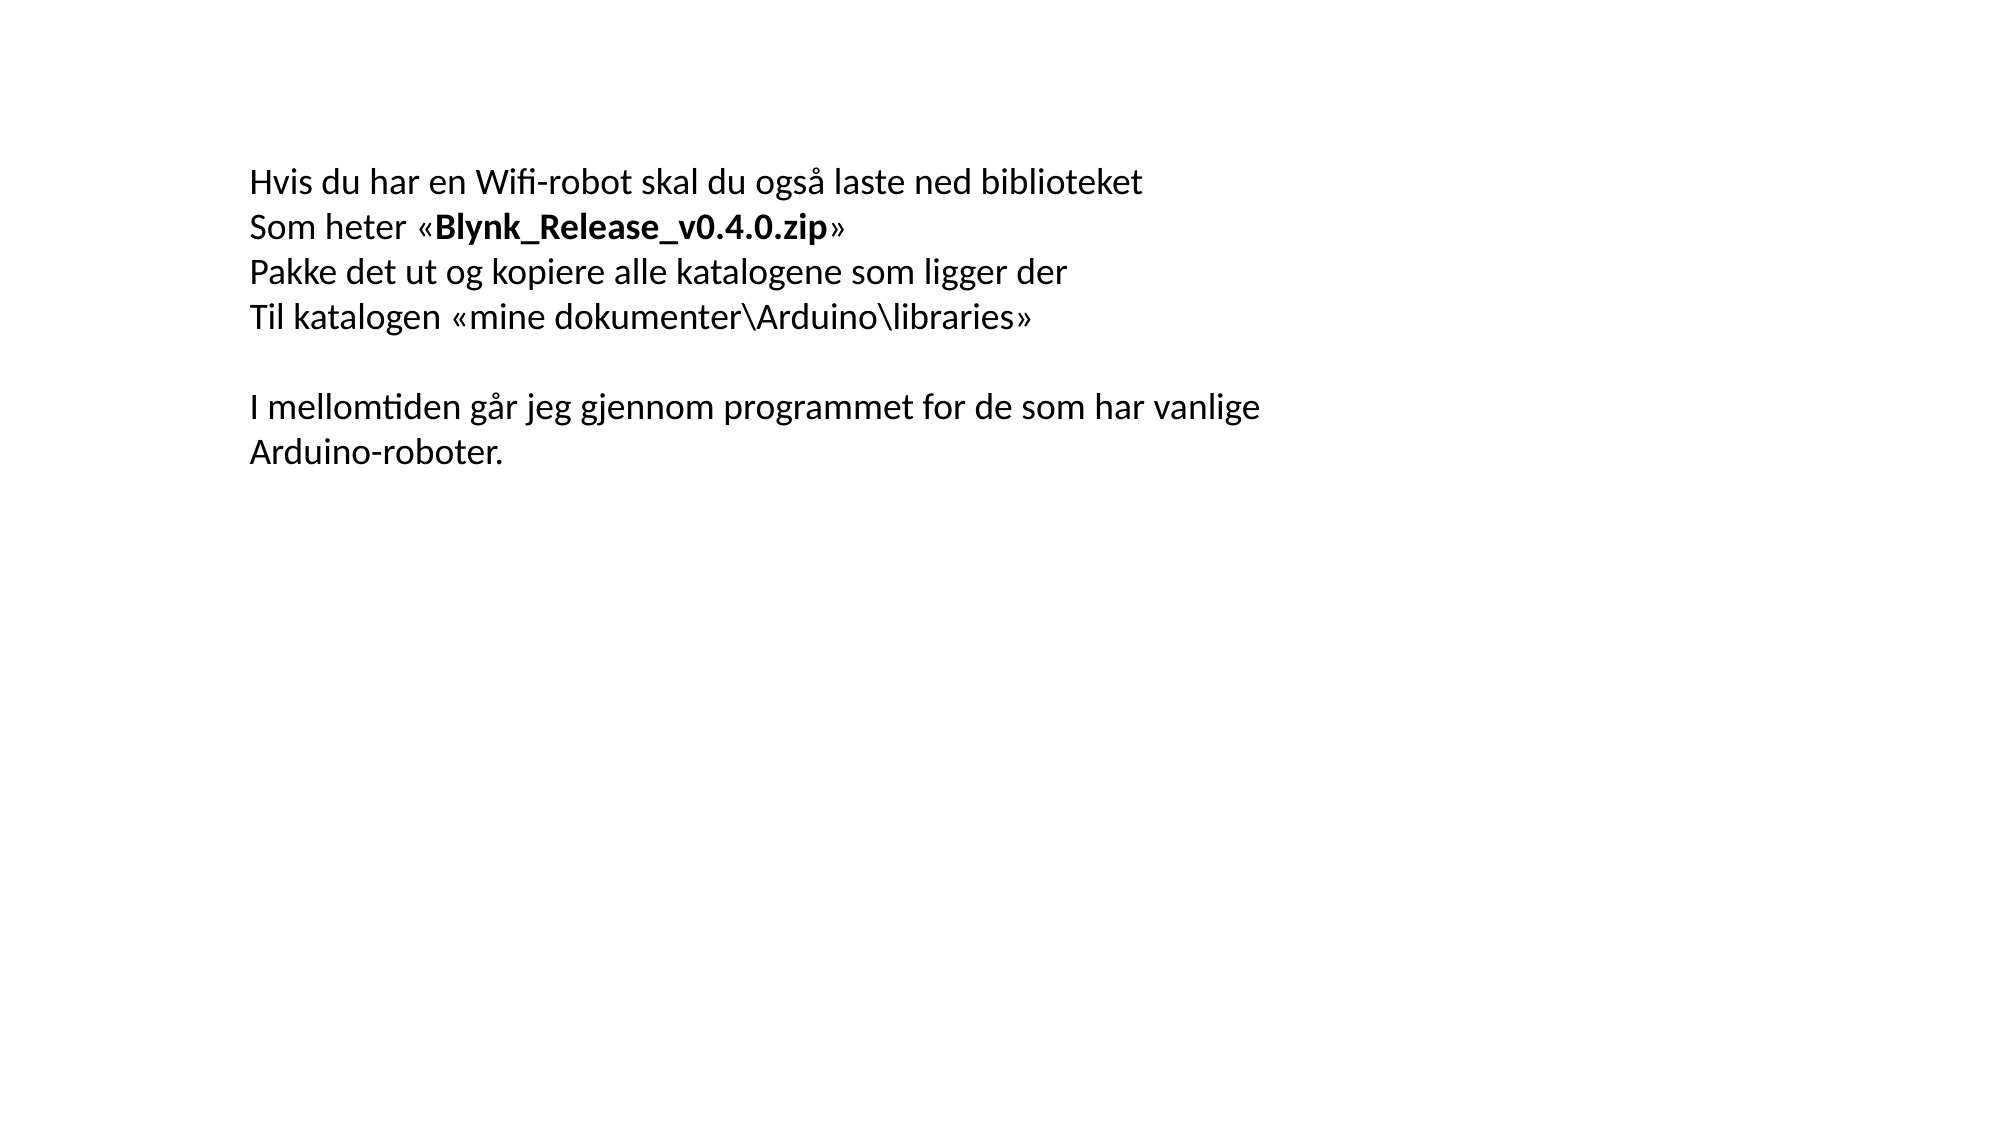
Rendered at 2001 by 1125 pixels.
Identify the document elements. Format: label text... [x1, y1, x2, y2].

text_box Hvis du har en Wifi-robot skal du også laste ned biblioteket Som heter «Blynk_Release_v0.4.0.zip» Pakke det ut og kopiere alle katalogene som ligger der Til katalogen «mine dokumenter\Arduino\libraries» I mellomtiden går jeg gjennom programmet for de som har vanlige Arduino-roboter. [234, 149, 1277, 480]
